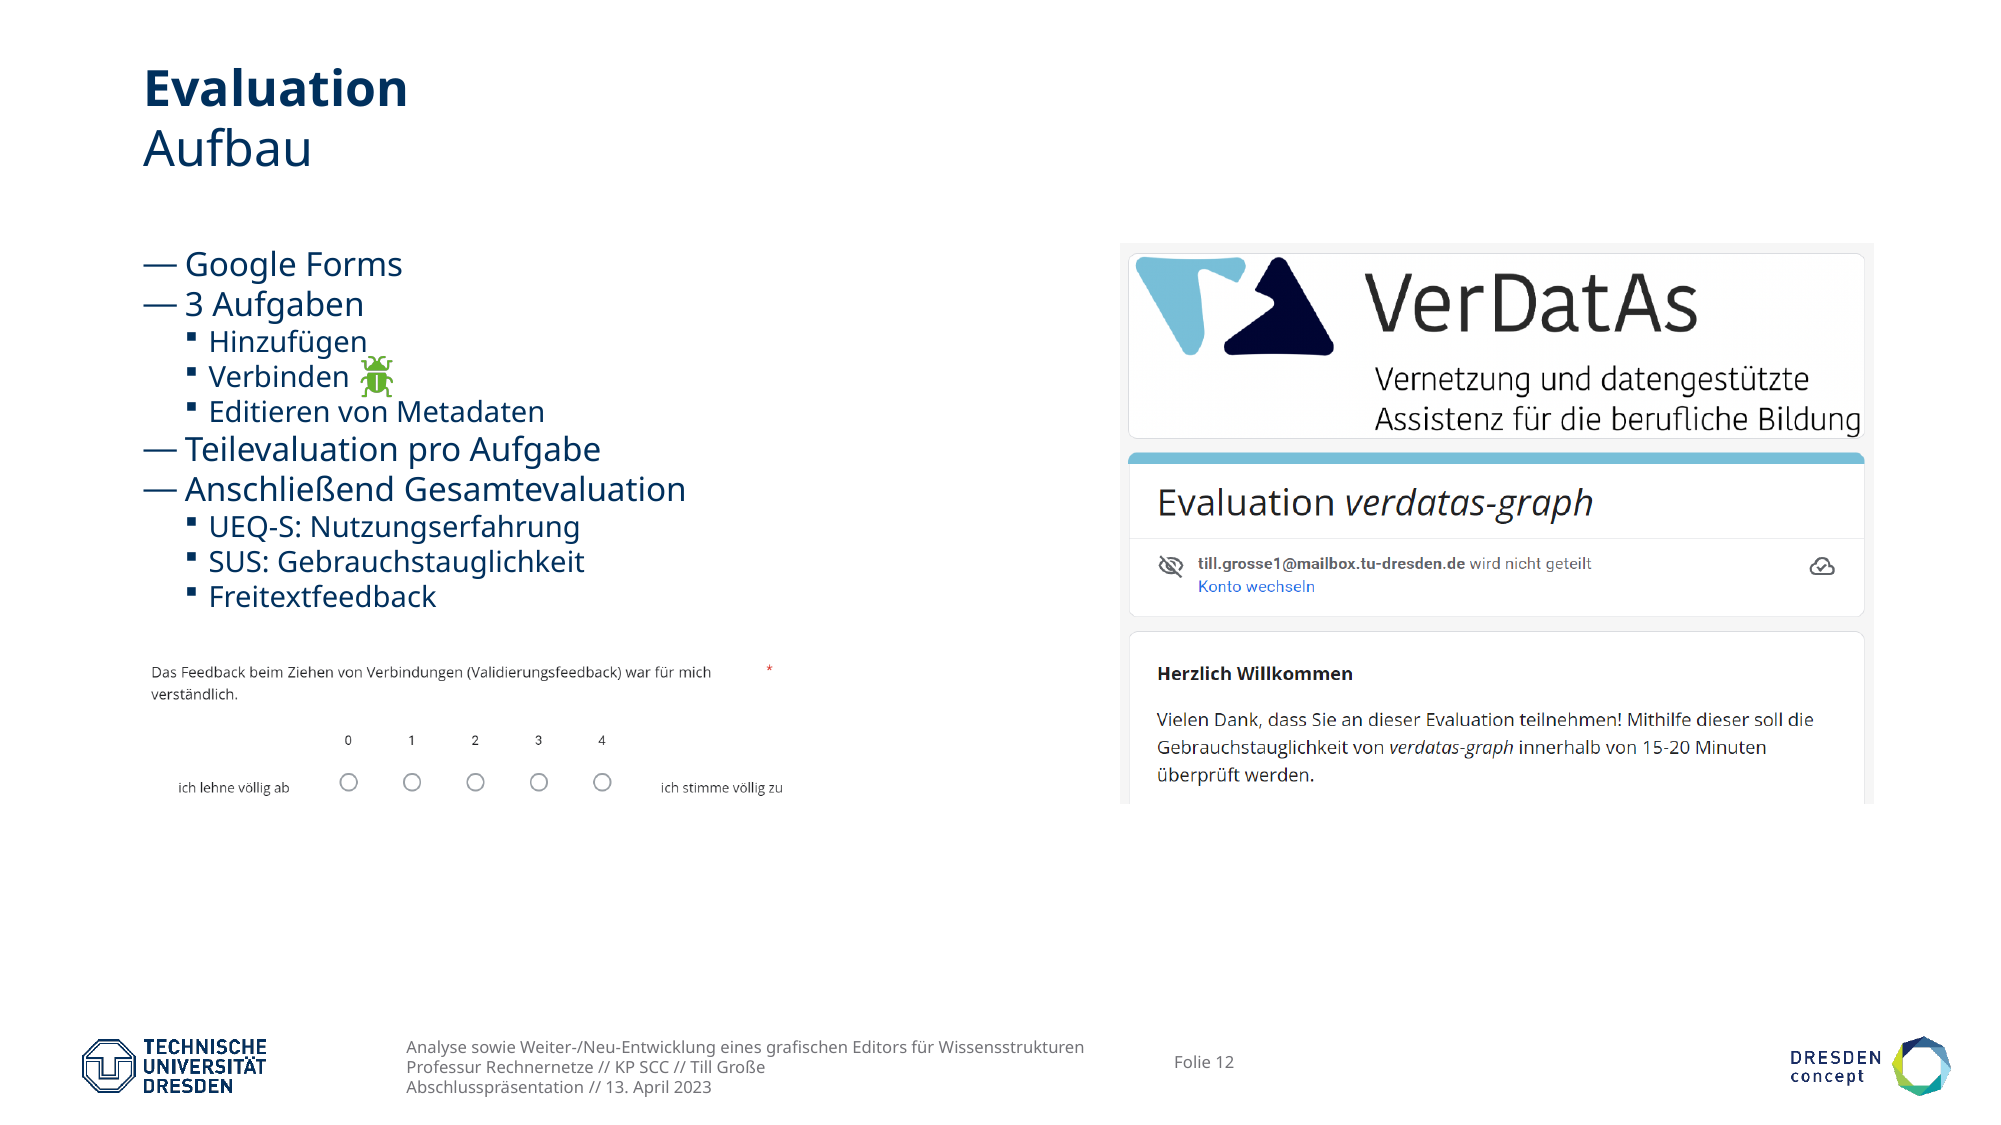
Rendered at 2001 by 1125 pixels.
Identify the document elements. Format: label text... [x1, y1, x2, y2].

picture [143, 655, 791, 804]
picture [82, 1039, 266, 1093]
title Evaluation Aufbau [143, 56, 1880, 169]
picture [351, 351, 403, 403]
list Google Forms 3 Aufgaben Hinzufügen Verbinden Editieren von Metadaten Teilevaluation pro Aufgabe Anschließend Gesamtevaluation UEQ-S: Nutzungserfahrung SUS: Gebrauchstauglichkeit Freitextfeedback [143, 243, 909, 957]
picture [1120, 243, 1874, 804]
picture [1791, 1036, 1951, 1096]
